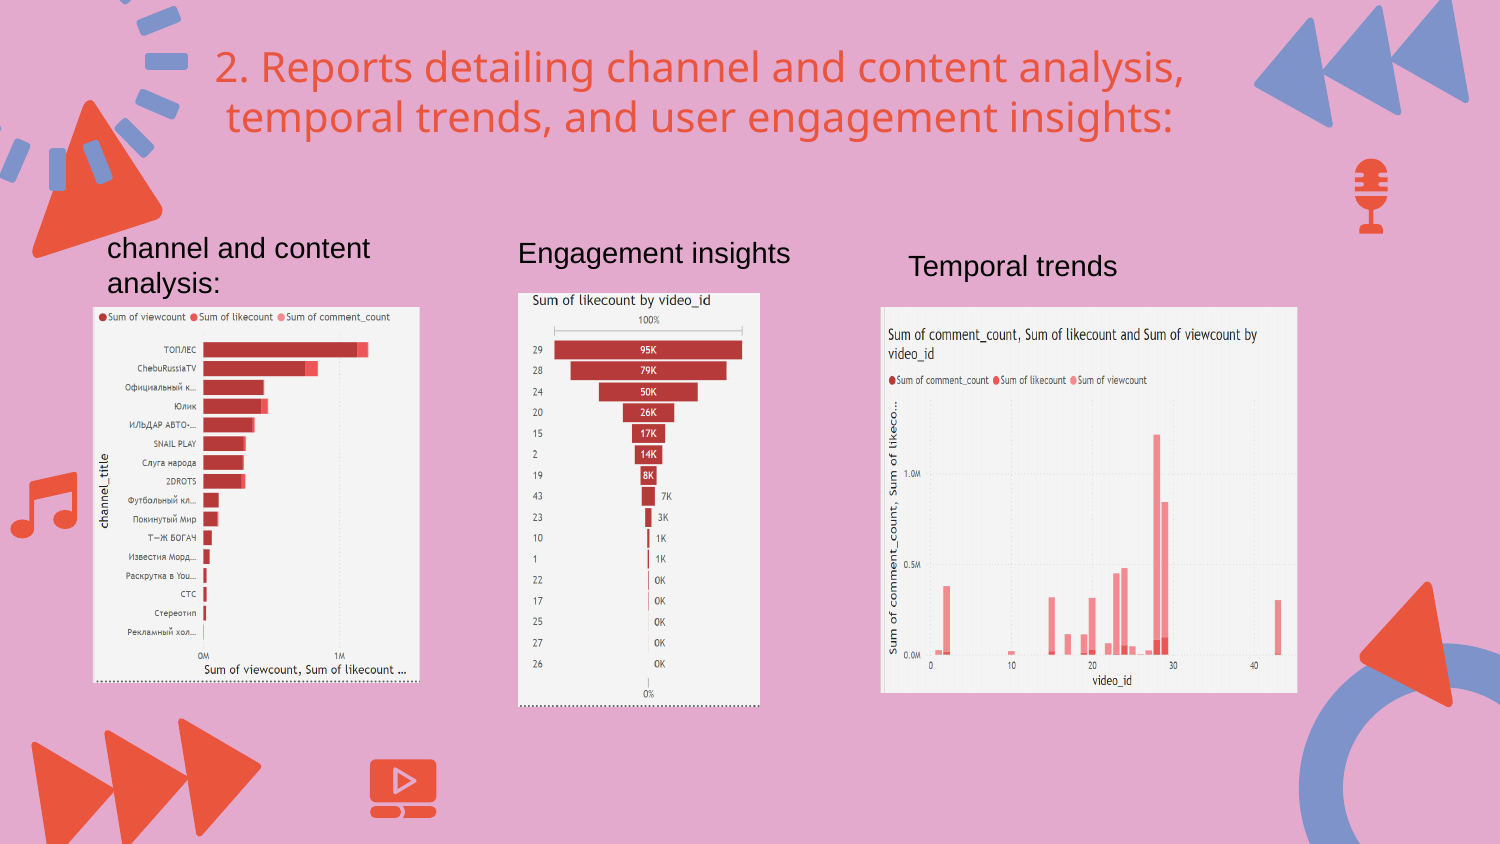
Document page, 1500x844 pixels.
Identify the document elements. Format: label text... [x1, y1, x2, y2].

title 2. Reports detailing channel and content analysis, temporal trends, and user engagement insights: [154, 25, 1246, 120]
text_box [367, 759, 437, 819]
text_box [10, 471, 78, 539]
text_box Temporal trends [893, 239, 1404, 290]
text_box Engagement insights [503, 227, 894, 277]
text_box channel and content analysis: [92, 222, 483, 307]
picture [880, 307, 1298, 693]
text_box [1354, 158, 1388, 234]
picture [92, 307, 420, 683]
picture [517, 293, 761, 707]
